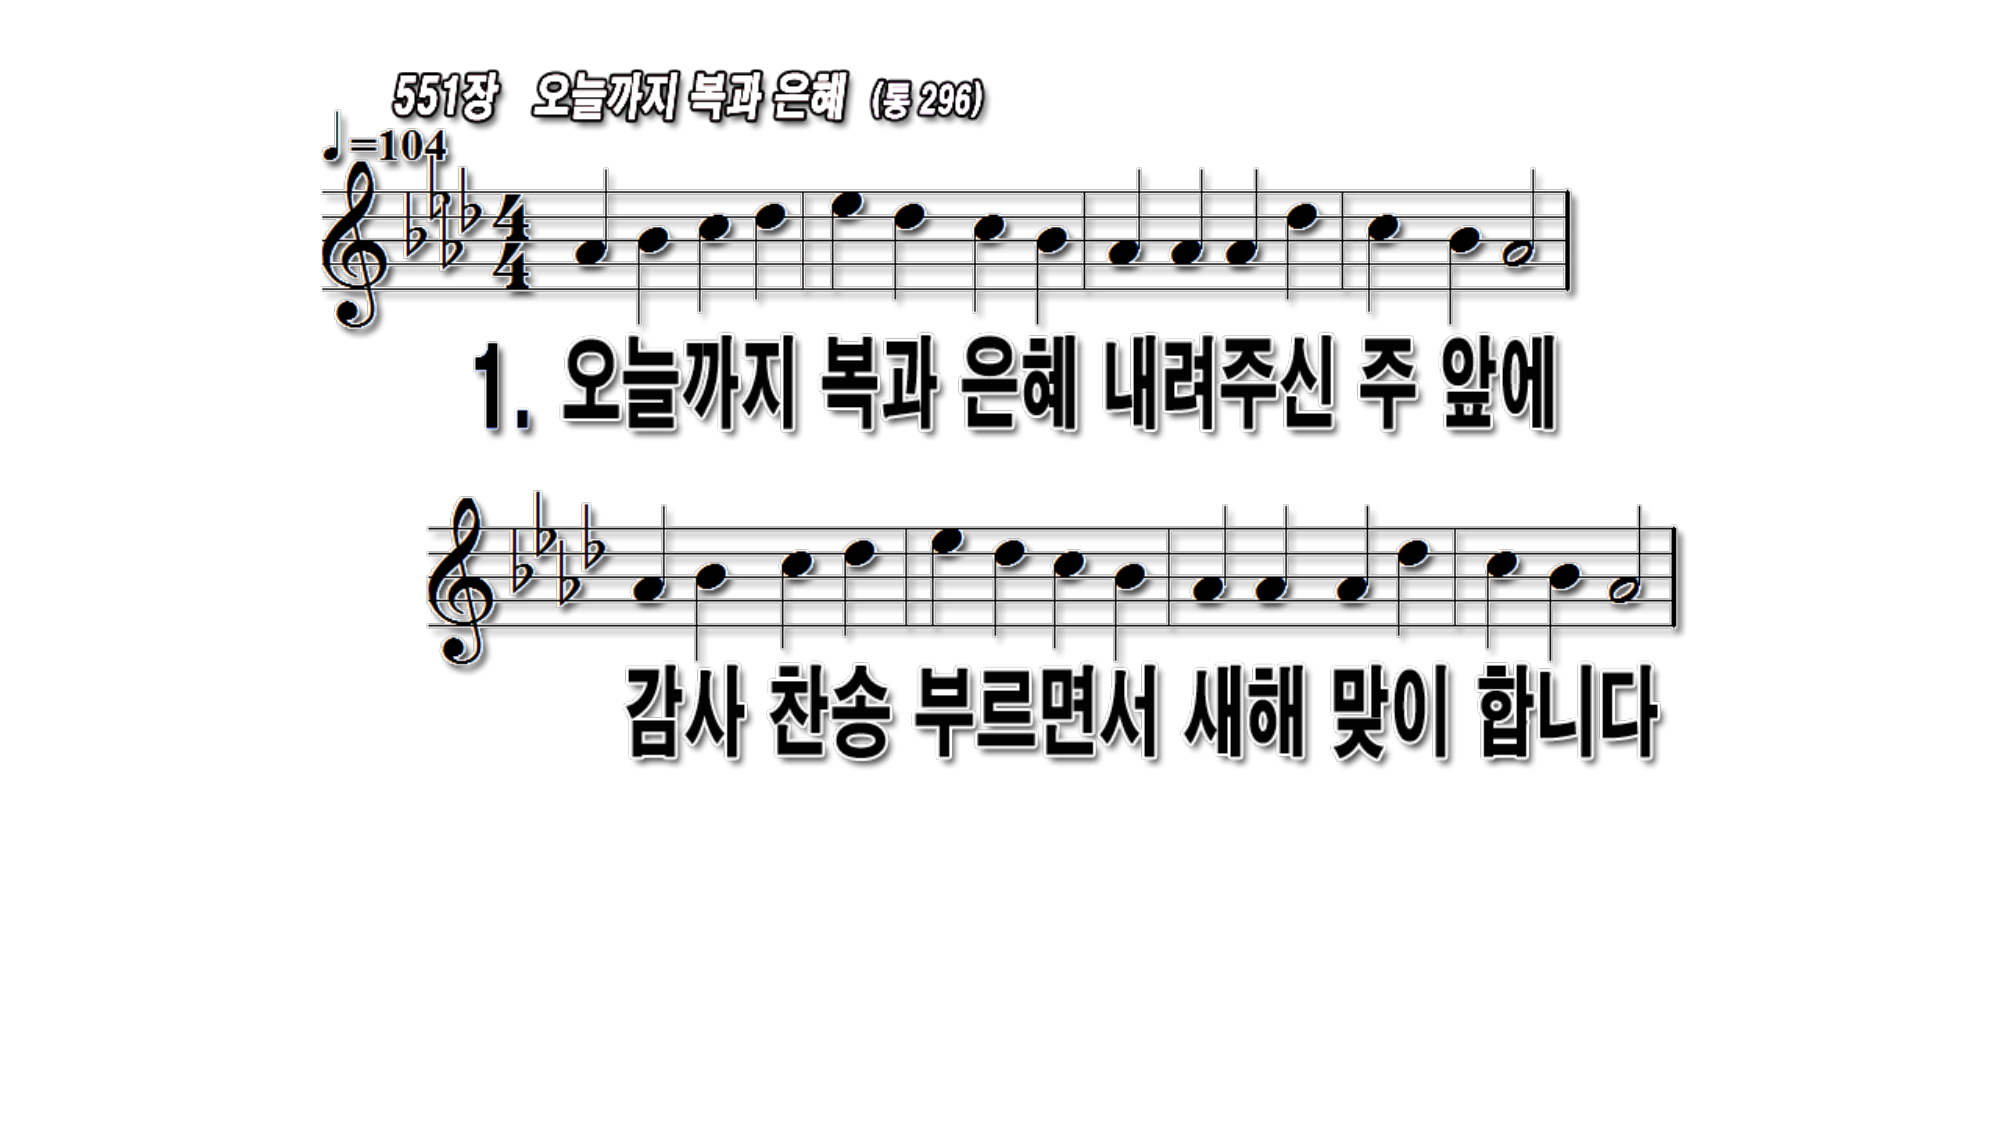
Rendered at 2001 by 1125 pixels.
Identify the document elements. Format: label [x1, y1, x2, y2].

picture [249, 0, 1750, 835]
